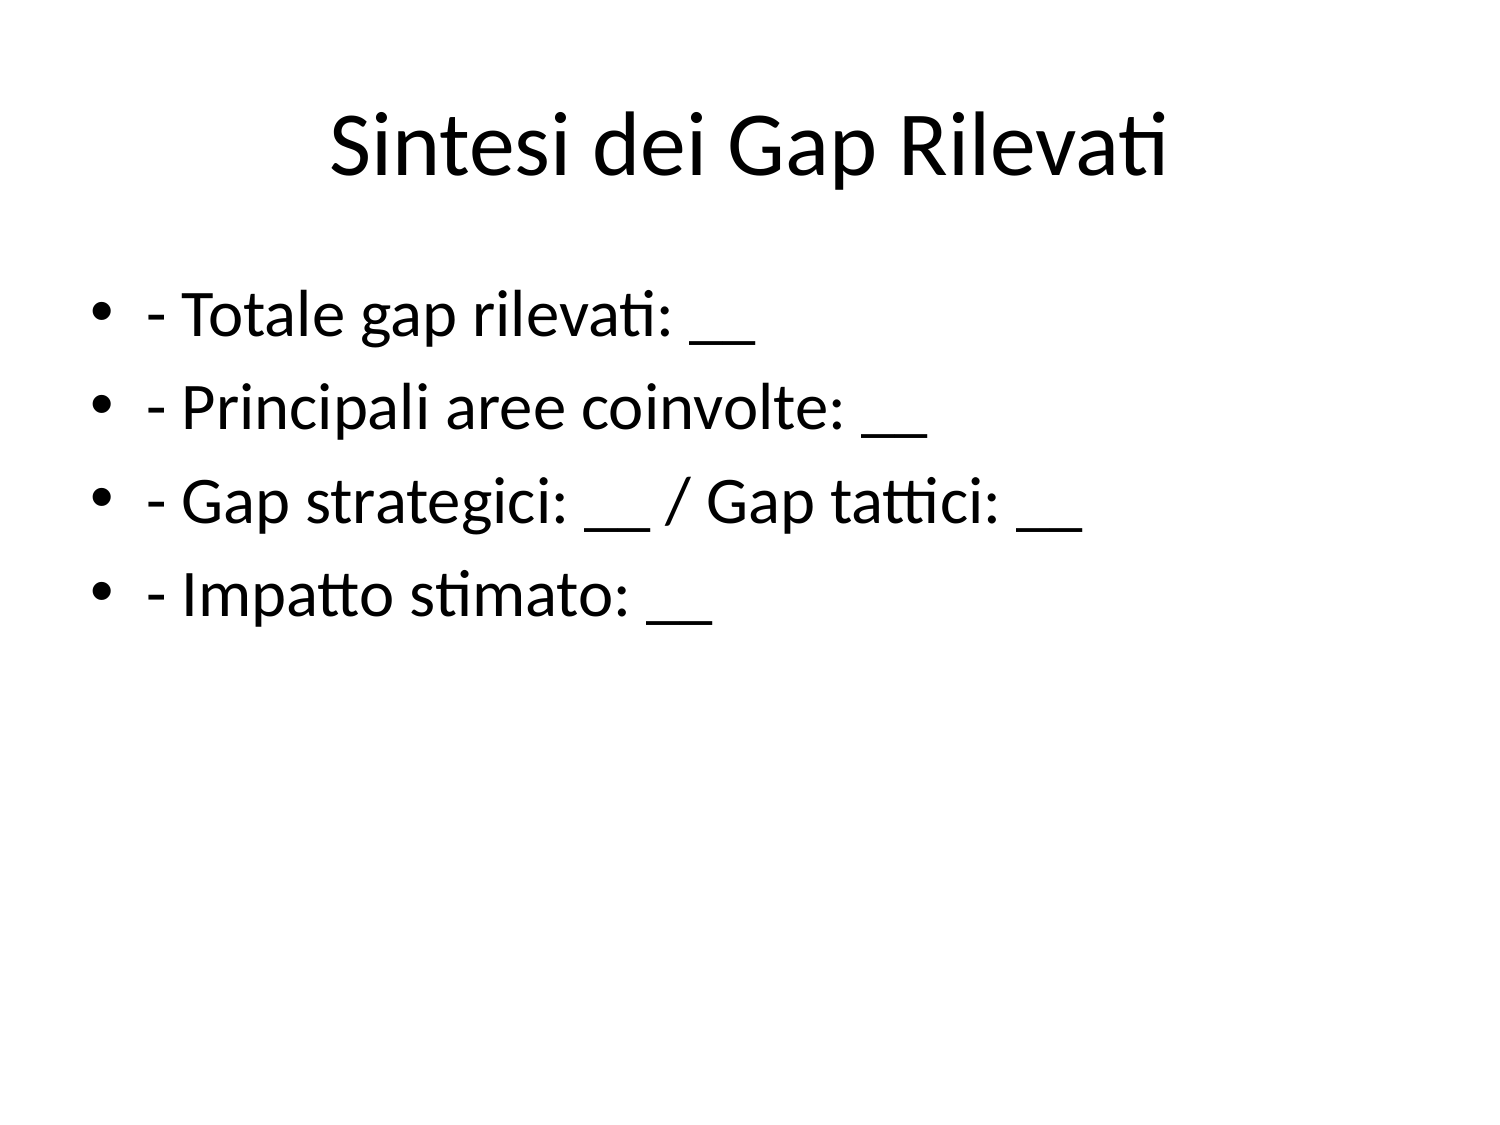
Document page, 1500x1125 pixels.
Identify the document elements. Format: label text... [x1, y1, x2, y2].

list - Totale gap rilevati: __ - Principali aree coinvolte: __ - Gap strategici: __ / Gap tattici: __ - Impatto stimato: __ [75, 262, 1425, 1005]
title Sintesi dei Gap Rilevati [75, 45, 1425, 233]
